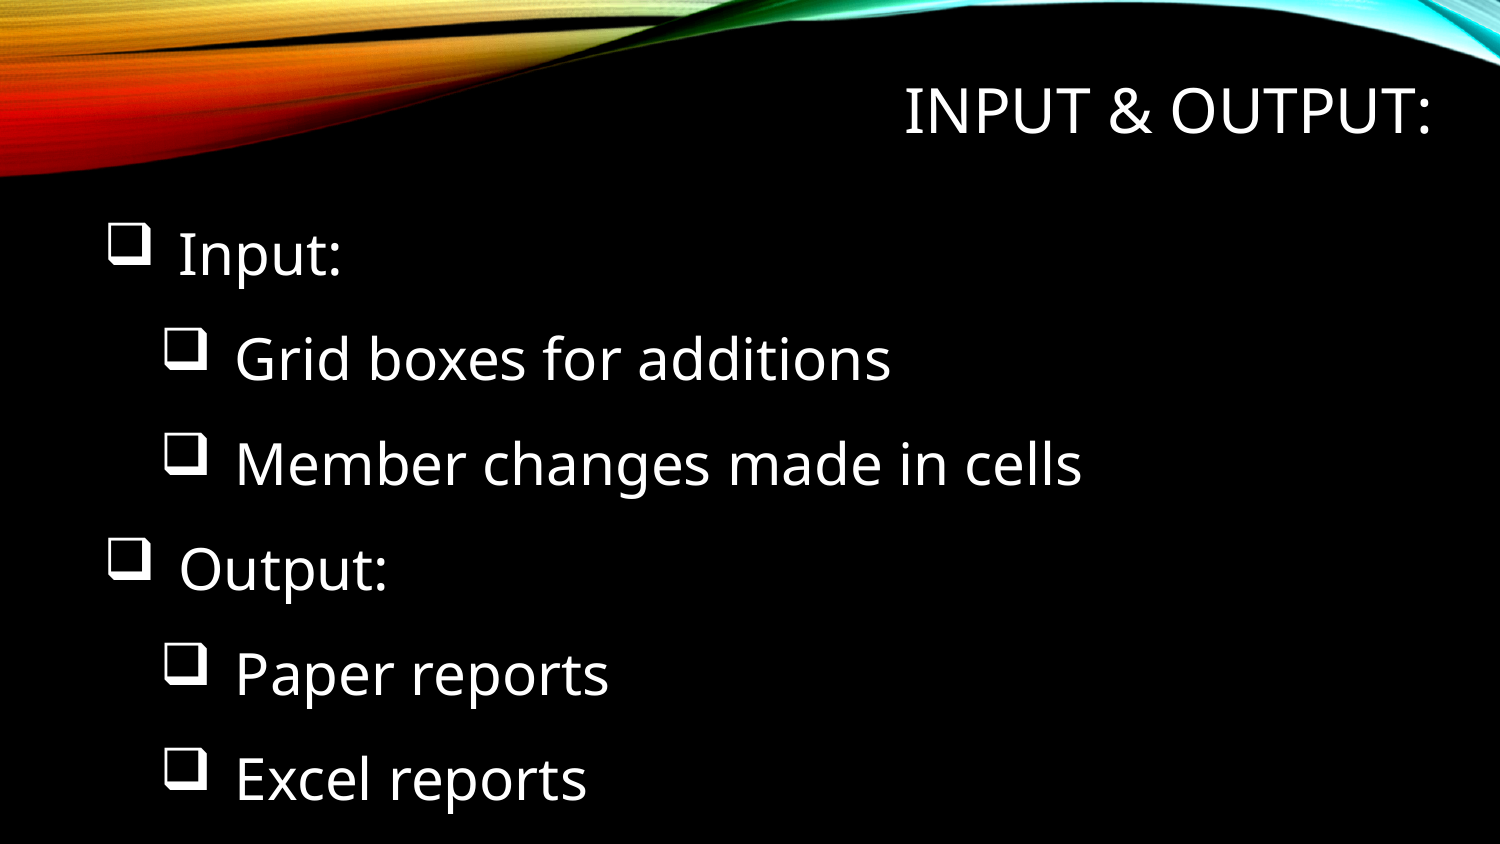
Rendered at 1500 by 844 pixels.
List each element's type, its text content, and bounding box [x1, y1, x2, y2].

picture [0, 0, 1500, 178]
list Input: Grid boxes for additions Member changes made in cells Output: Paper reports Excel reports [51, 166, 1449, 728]
title Input & Output: [51, 64, 1449, 166]
